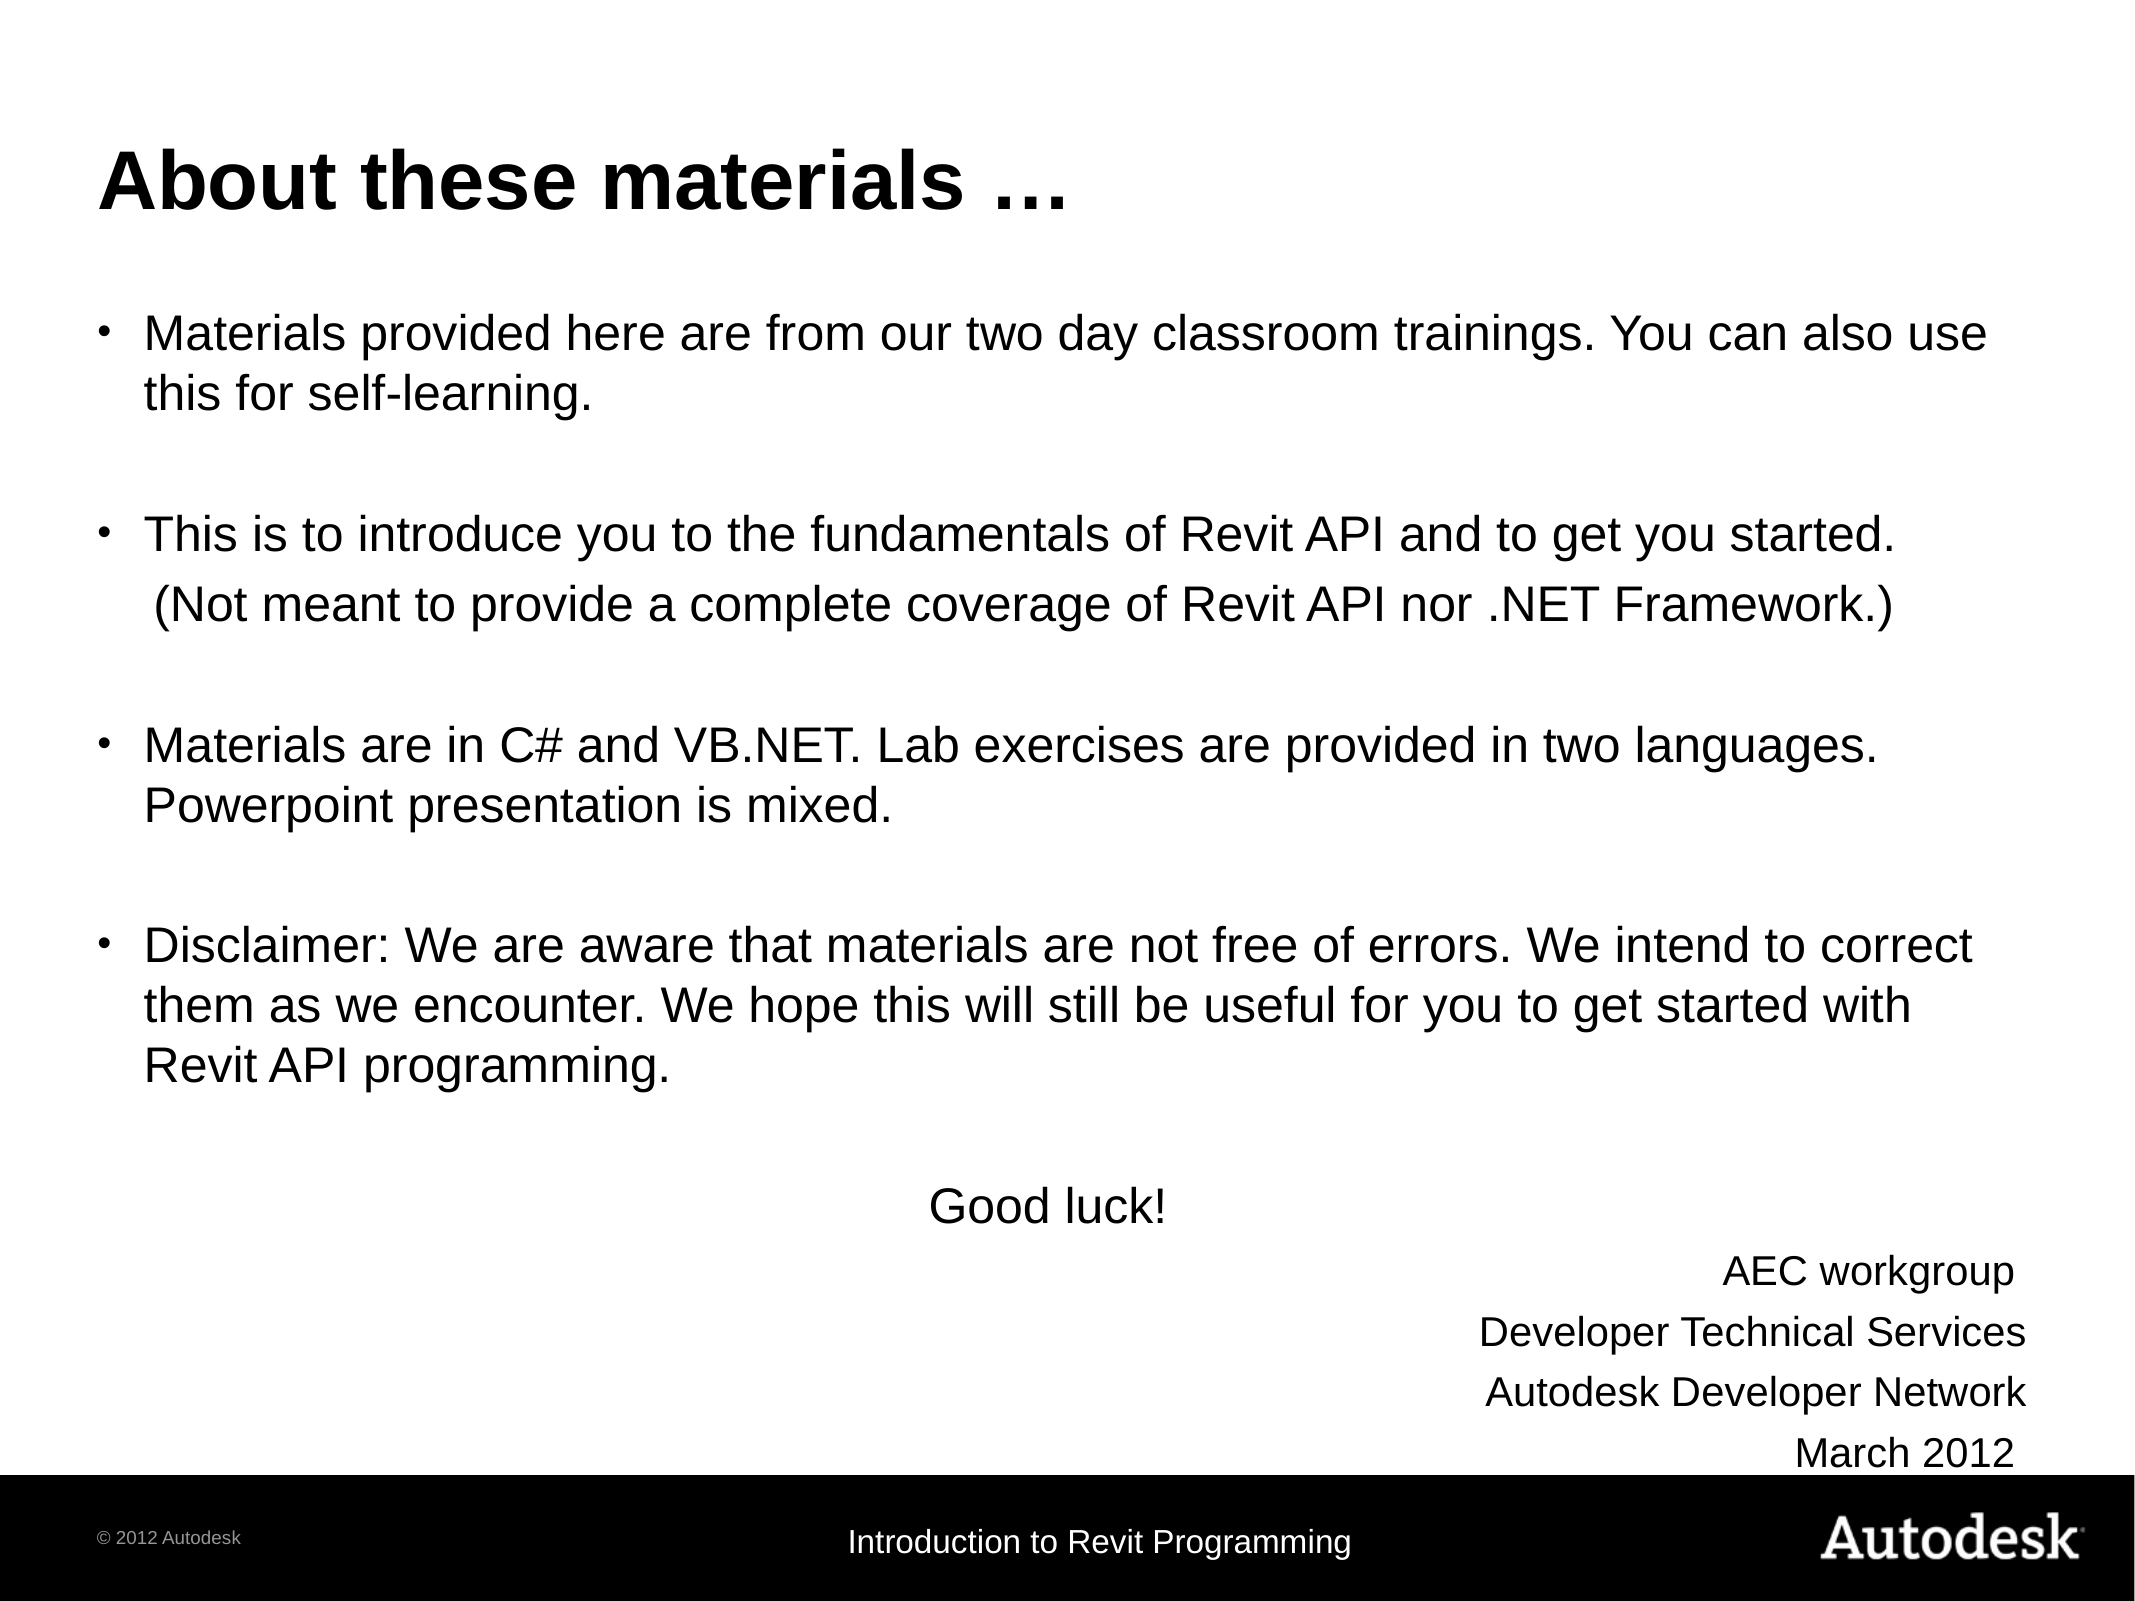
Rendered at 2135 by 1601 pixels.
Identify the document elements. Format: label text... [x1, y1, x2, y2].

list Materials provided here are from our two day classroom trainings. You can also use this for self-learning. This is to introduce you to the fundamentals of Revit API and to get you started. (Not meant to provide a complete coverage of Revit API nor .NET Framework.) Materials are in C# and VB.NET. Lab exercises are provided in two languages. Powerpoint presentation is mixed. Disclaimer: We are aware that materials are not free of errors. We intend to correct them as we encounter. We hope this will still be useful for you to get started with Revit API programming. Good luck! AEC workgroup Developer Technical Services Autodesk Developer Network March 2012 [96, 299, 2028, 1400]
title About these materials … [96, 59, 2028, 293]
picture [0, 1475, 2135, 1601]
